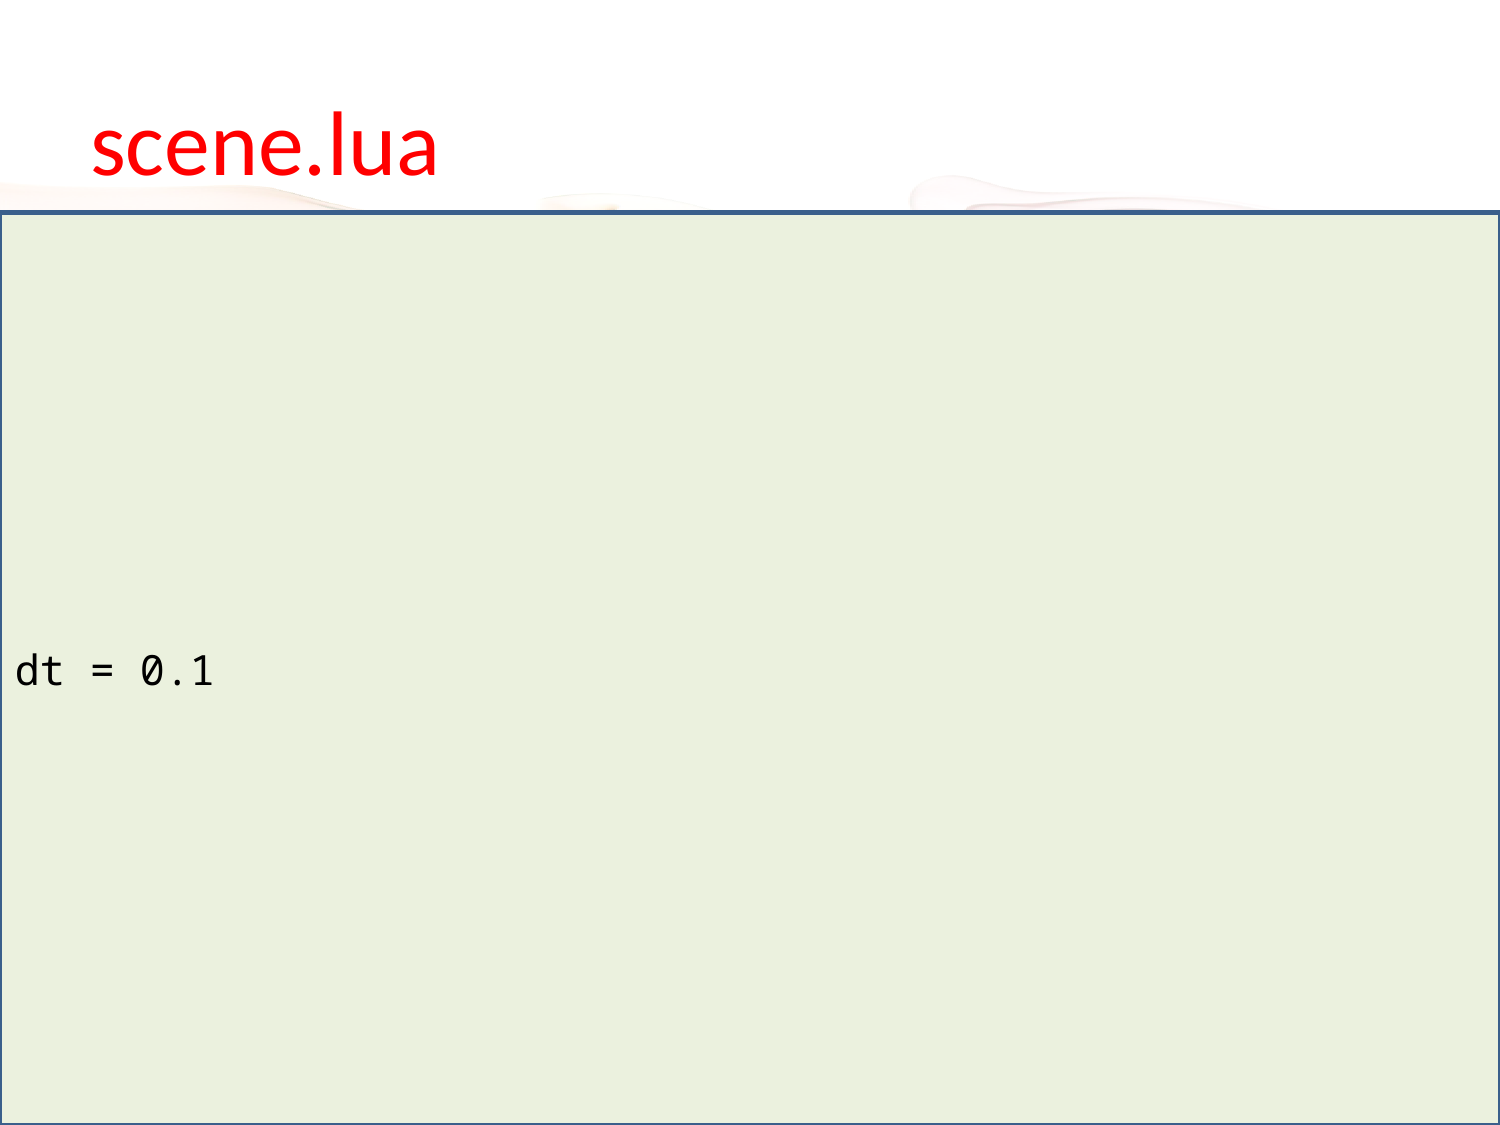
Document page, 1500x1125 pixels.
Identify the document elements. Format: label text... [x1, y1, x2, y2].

text_box dt = 0.1 [0, 210, 1500, 1125]
title scene.lua [75, 45, 1425, 210]
